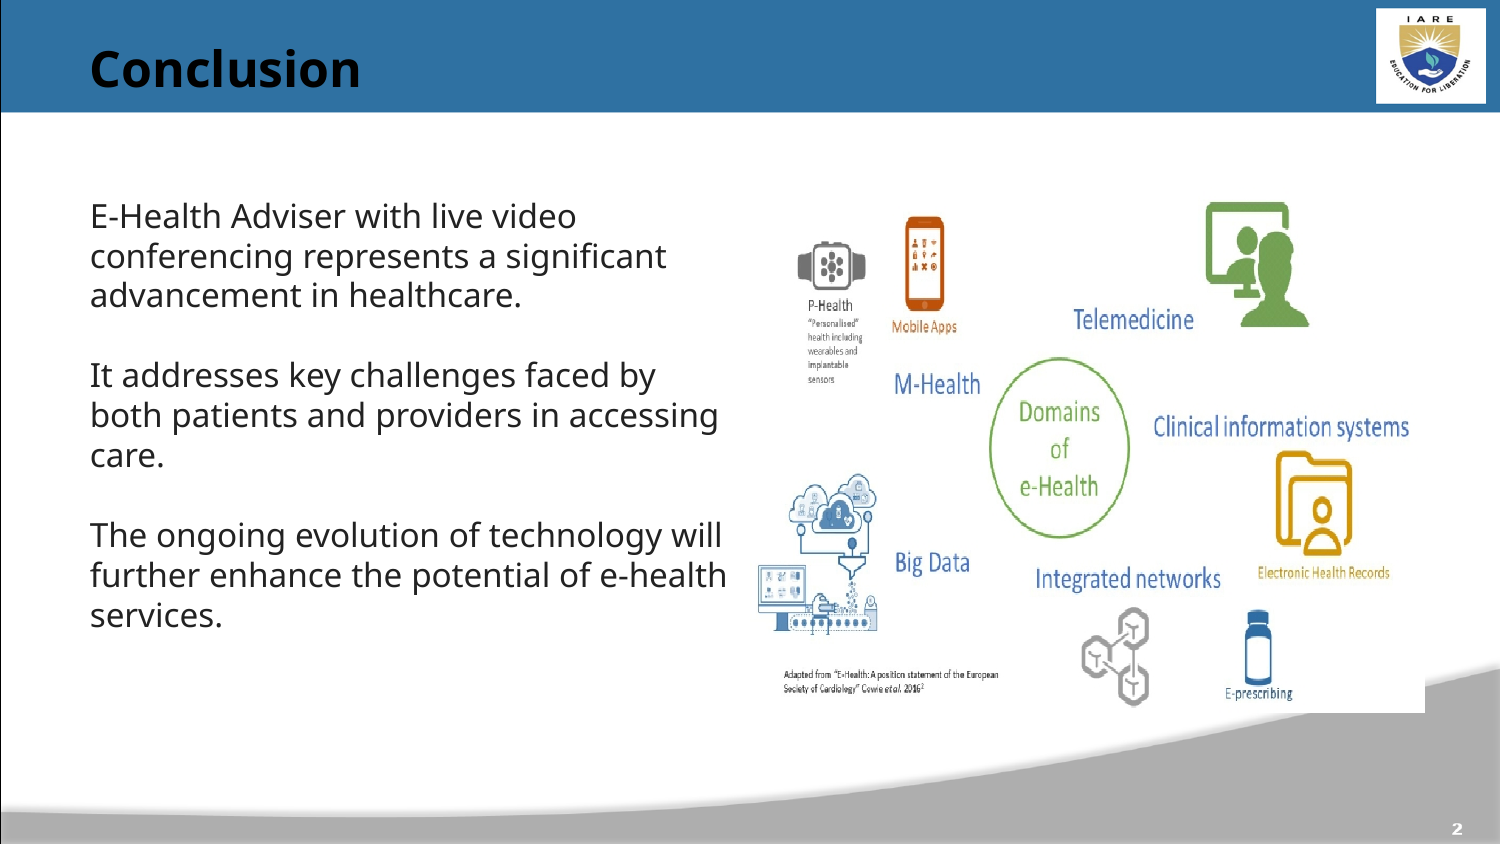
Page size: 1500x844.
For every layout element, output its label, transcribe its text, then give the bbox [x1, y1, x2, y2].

text_box E-Health Adviser with live video conferencing represents a significant advancement in healthcare. It addresses key challenges faced by both patients and providers in accessing care. The ongoing evolution of technology will further enhance the potential of e-health services. [74, 187, 749, 713]
text_box Conclusion [74, 0, 1425, 135]
picture [0, 0, 1500, 844]
